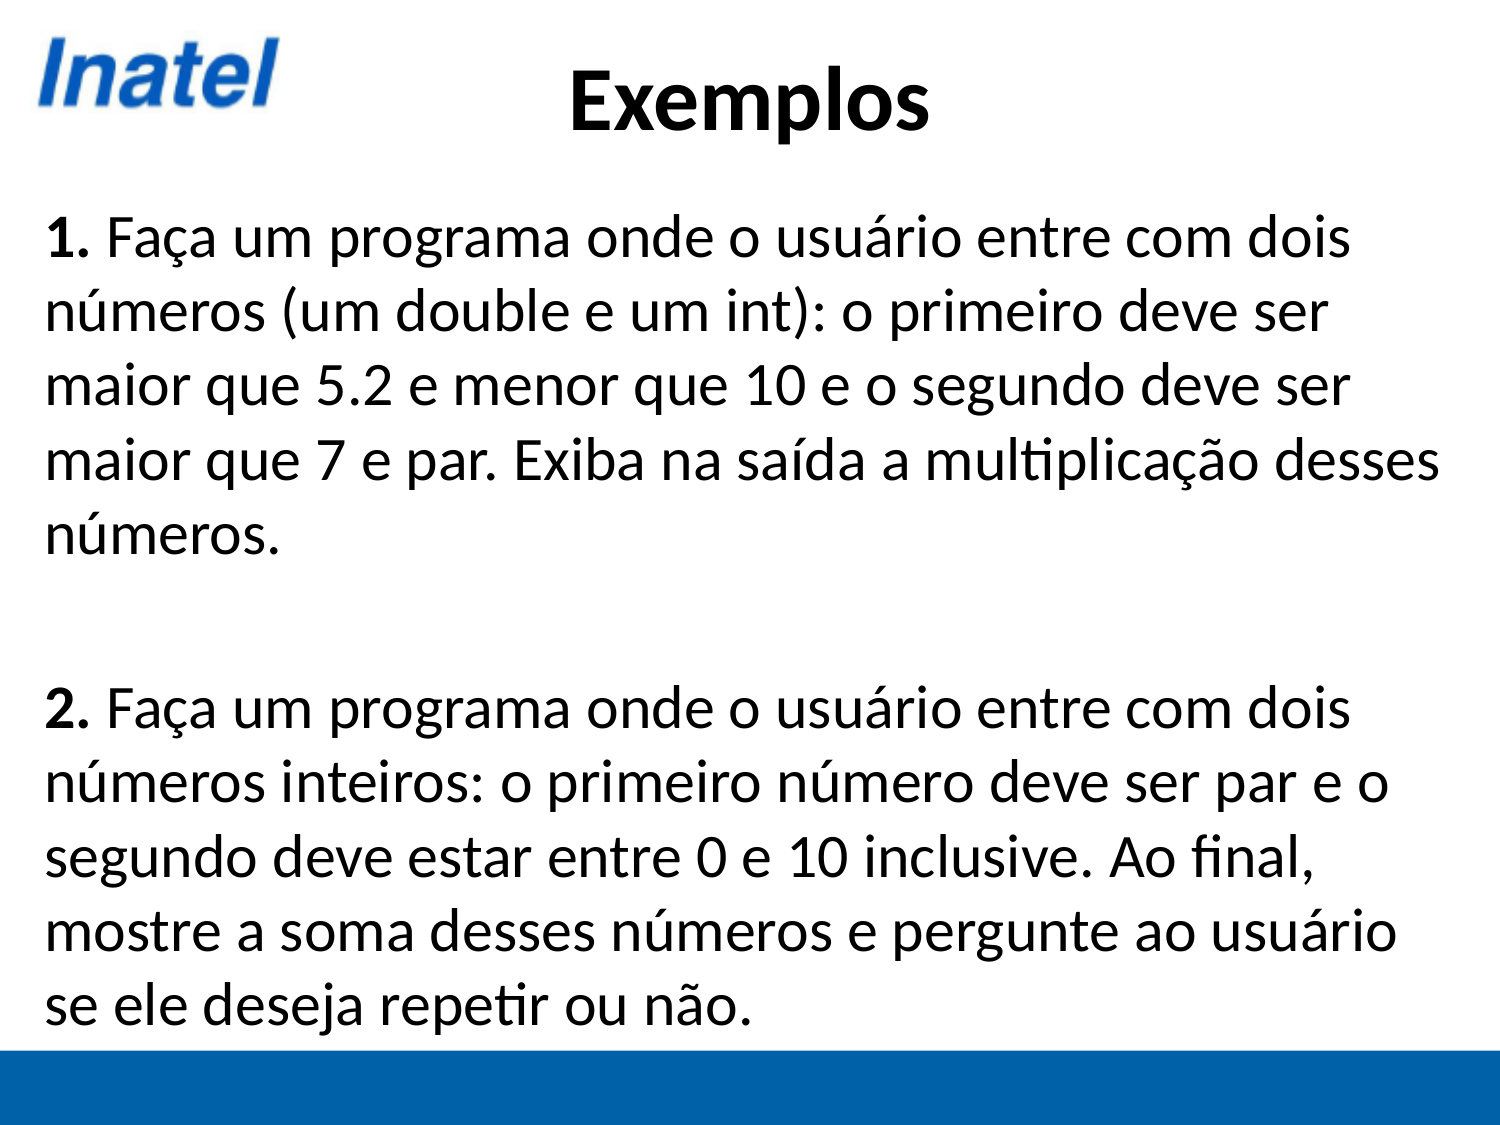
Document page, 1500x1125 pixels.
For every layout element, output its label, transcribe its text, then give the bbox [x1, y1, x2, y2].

text_box [0, 1048, 1500, 1125]
title Exemplos [75, 0, 1426, 187]
list 1. Faça um programa onde o usuário entre com dois números (um double e um int): o primeiro deve ser maior que 5.2 e menor que 10 e o segundo deve ser maior que 7 e par. Exiba na saída a multiplicação desses números. 2. Faça um programa onde o usuário entre com dois números inteiros: o primeiro número deve ser par e o segundo deve estar entre 0 e 10 inclusive. Ao final, mostre a soma desses números e pergunte ao usuário se ele deseja repetir ou não. [29, 187, 1471, 1048]
picture [29, 30, 288, 114]
